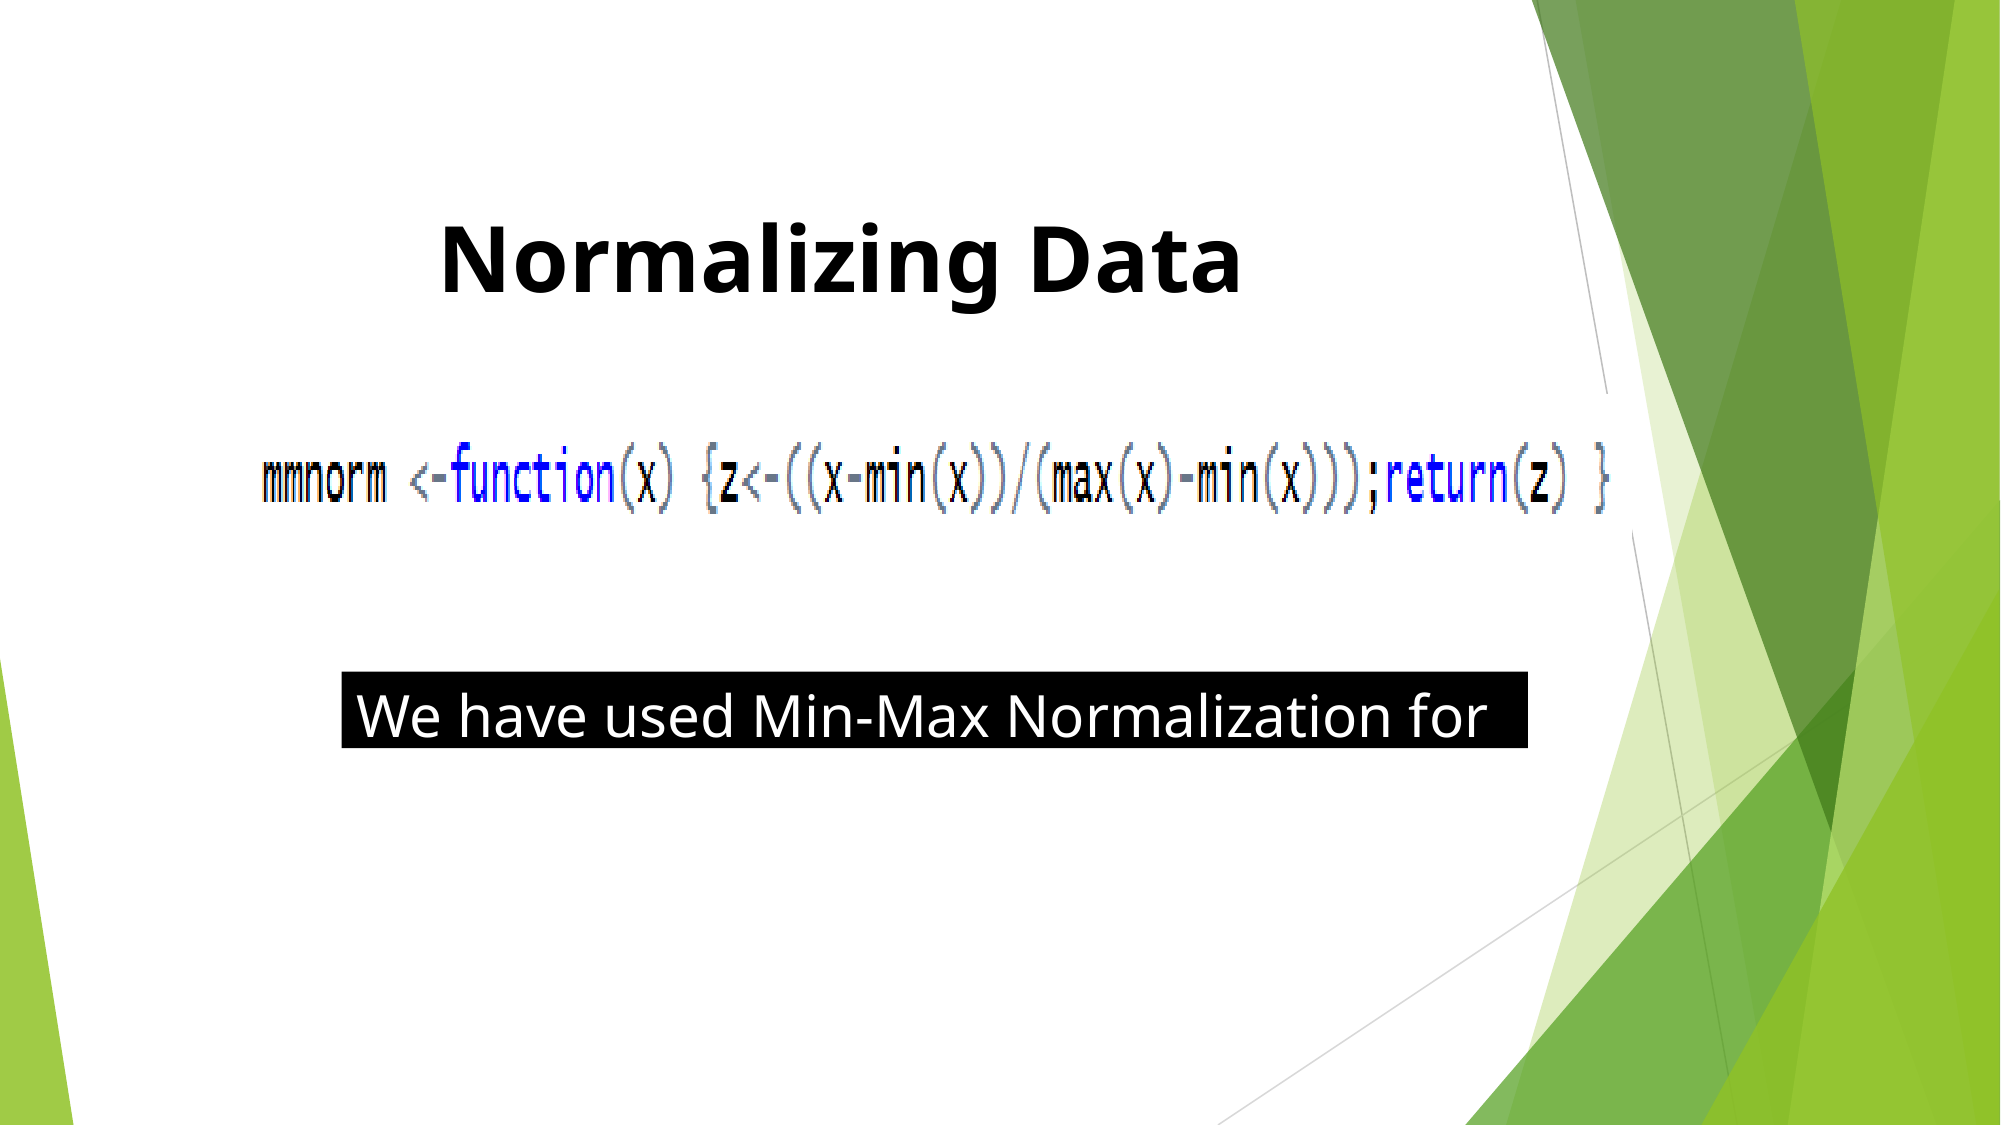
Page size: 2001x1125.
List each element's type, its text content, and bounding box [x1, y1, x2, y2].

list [261, 394, 1632, 603]
title Normalizing Data [0, 293, 1261, 427]
text_box We have used Min-Max Normalization for normalizing Continuous data values [341, 671, 1528, 749]
